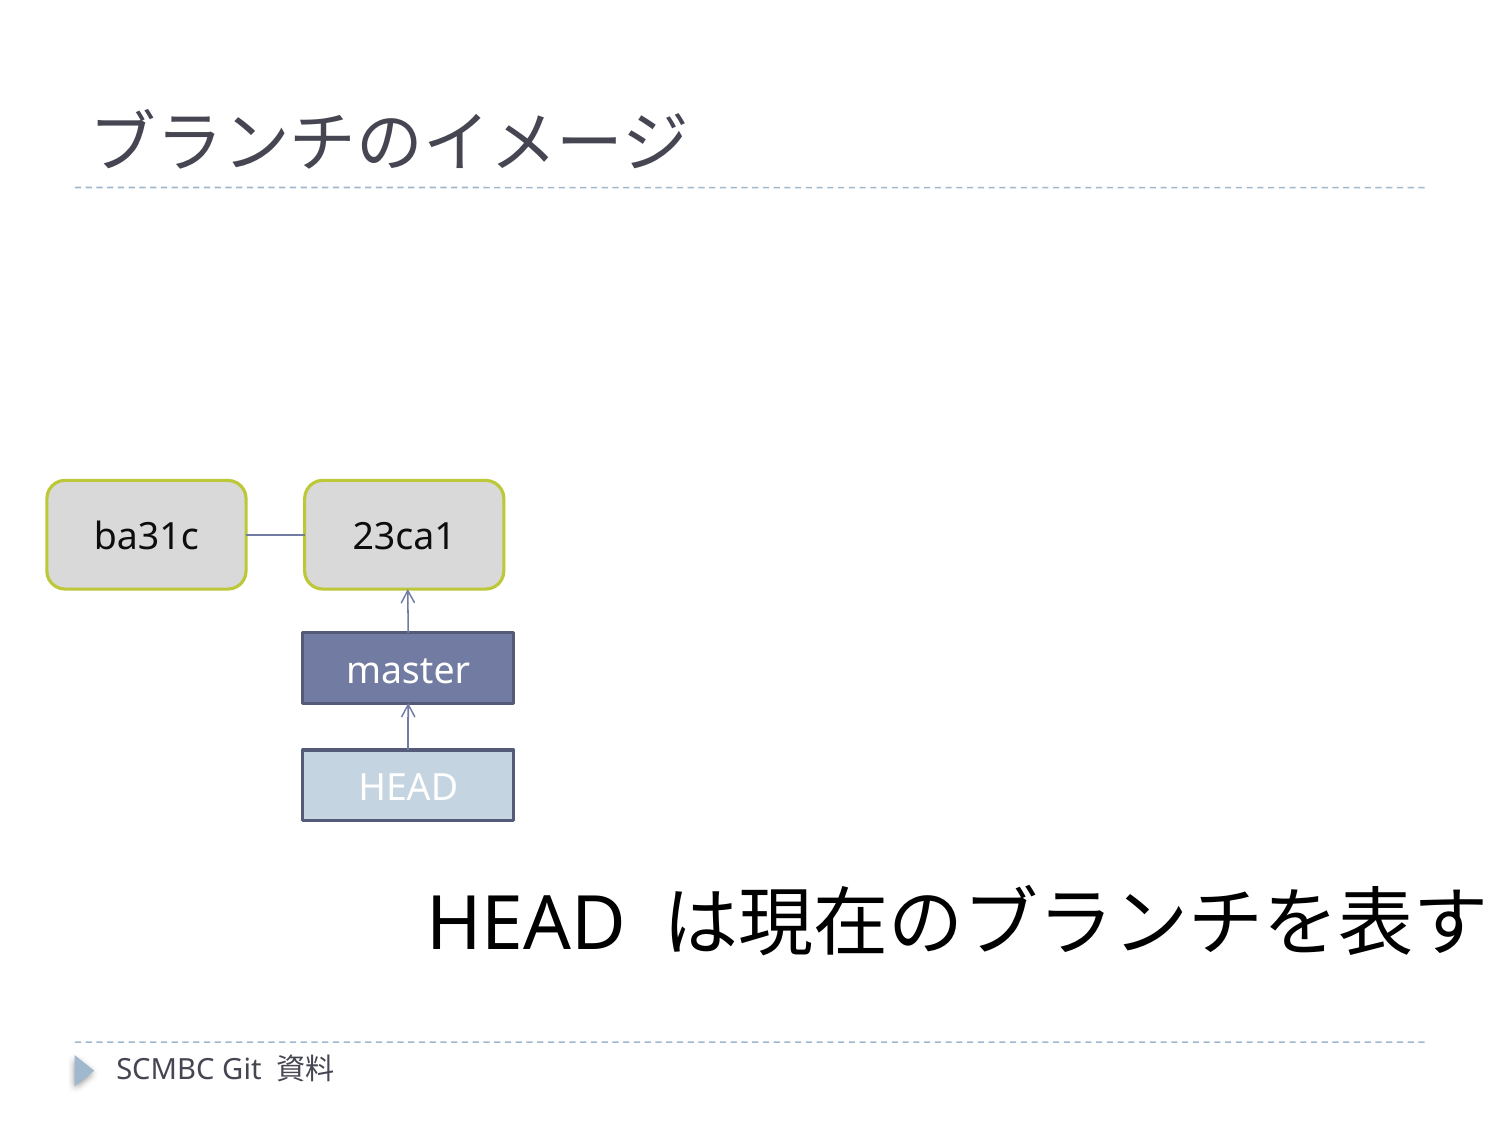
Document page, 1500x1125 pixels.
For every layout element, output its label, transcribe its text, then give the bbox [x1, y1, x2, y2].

footer SCMBC Git 資料 [101, 1042, 625, 1103]
text_box ba31c [45, 478, 248, 591]
text_box 23ca1 [303, 478, 506, 591]
title ブランチのイメージ [75, 24, 1425, 188]
text_box HEAD [301, 748, 515, 822]
text_box master [301, 631, 515, 705]
text_box HEAD は現在のブランチを表す [411, 867, 1500, 972]
